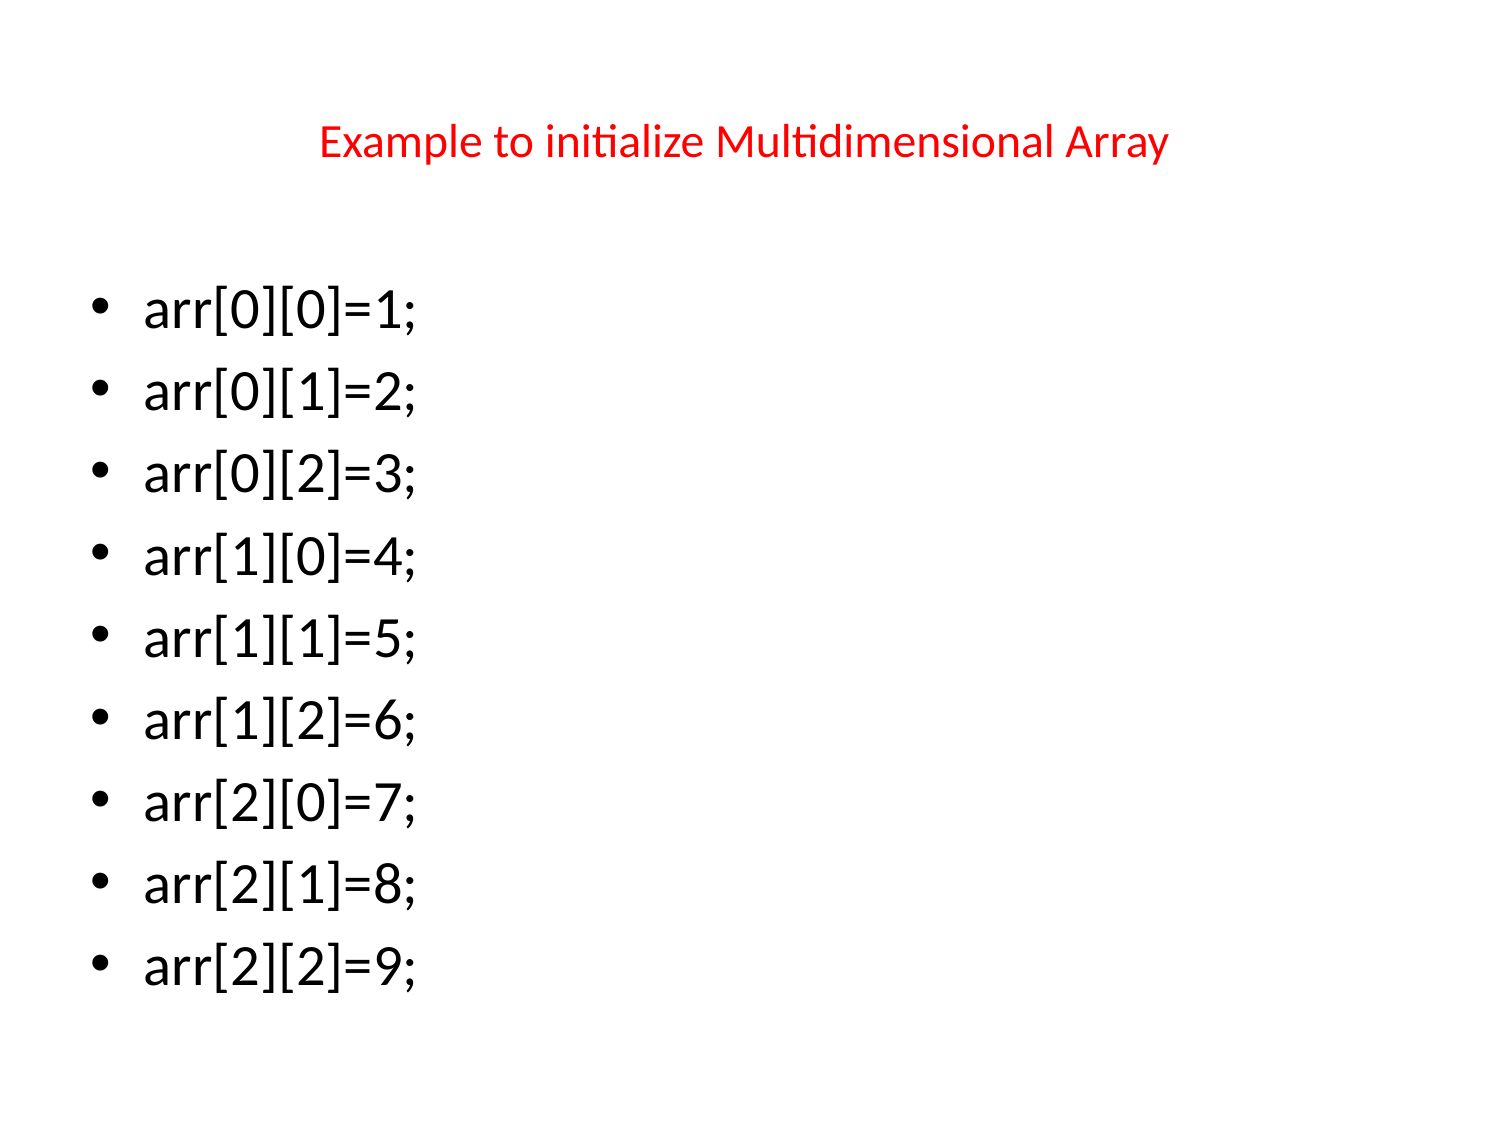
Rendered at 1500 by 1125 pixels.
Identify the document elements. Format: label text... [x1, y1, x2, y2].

title Example to initialize Multidimensional Array [75, 45, 1425, 233]
list arr[0][0]=1; arr[0][1]=2; arr[0][2]=3; arr[1][0]=4; arr[1][1]=5; arr[1][2]=6; arr[2][0]=7; arr[2][1]=8; arr[2][2]=9; [75, 262, 1425, 1005]
